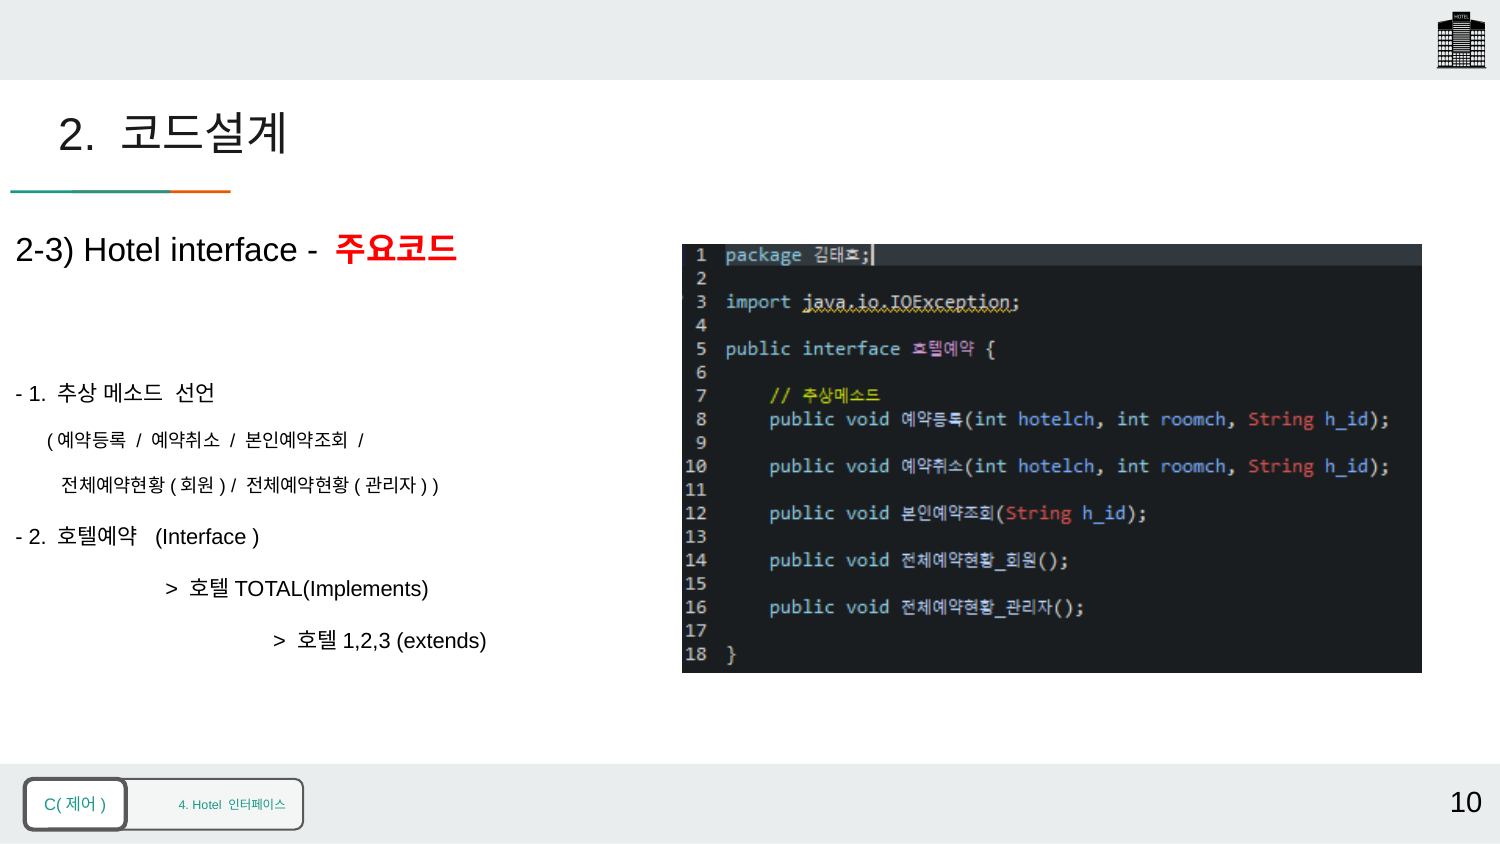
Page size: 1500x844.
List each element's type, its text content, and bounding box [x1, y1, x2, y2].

text_box 2. 코드설계 [43, 90, 1305, 178]
picture [1433, 11, 1490, 69]
text_box 4. Hotel 인터페이스 [119, 776, 306, 832]
text_box 2-3) Hotel interface - 주요코드 - 1. 추상 메소드 선언 (예약등록 / 예약취소 / 본인예약조회 / 전체예약현황(회원) / 전체예약현황(관리자) ) - 2. 호텔예약 (Interface ) > 호텔TOTAL(Implements) > 호텔1,2,3 (extends) [0, 206, 521, 742]
slide_number 10 [1407, 768, 1498, 833]
text_box C(제어) [22, 776, 128, 832]
picture [682, 243, 1423, 673]
